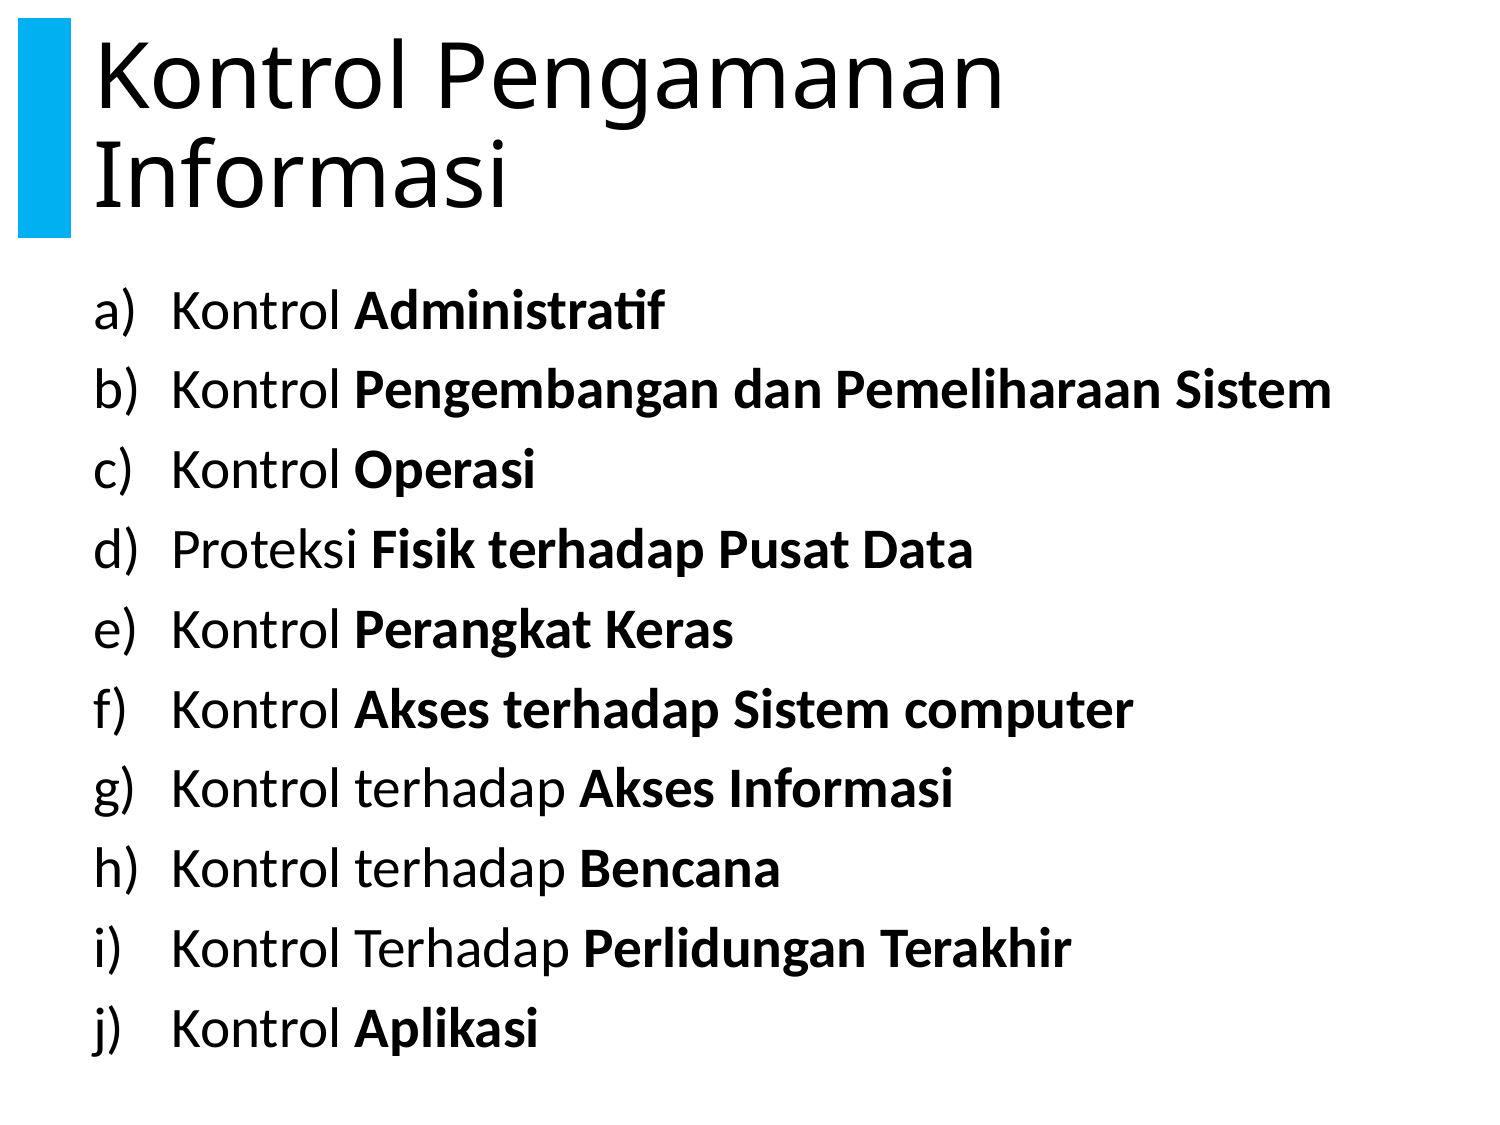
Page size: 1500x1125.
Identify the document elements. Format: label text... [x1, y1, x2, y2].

title Kontrol Pengamanan Informasi [78, 19, 1443, 237]
list Kontrol Administratif Kontrol Pengembangan dan Pemeliharaan Sistem Kontrol Operasi Proteksi Fisik terhadap Pusat Data Kontrol Perangkat Keras Kontrol Akses terhadap Sistem computer Kontrol terhadap Akses Informasi Kontrol terhadap Bencana Kontrol Terhadap Perlidungan Terakhir Kontrol Aplikasi [78, 272, 1443, 1070]
